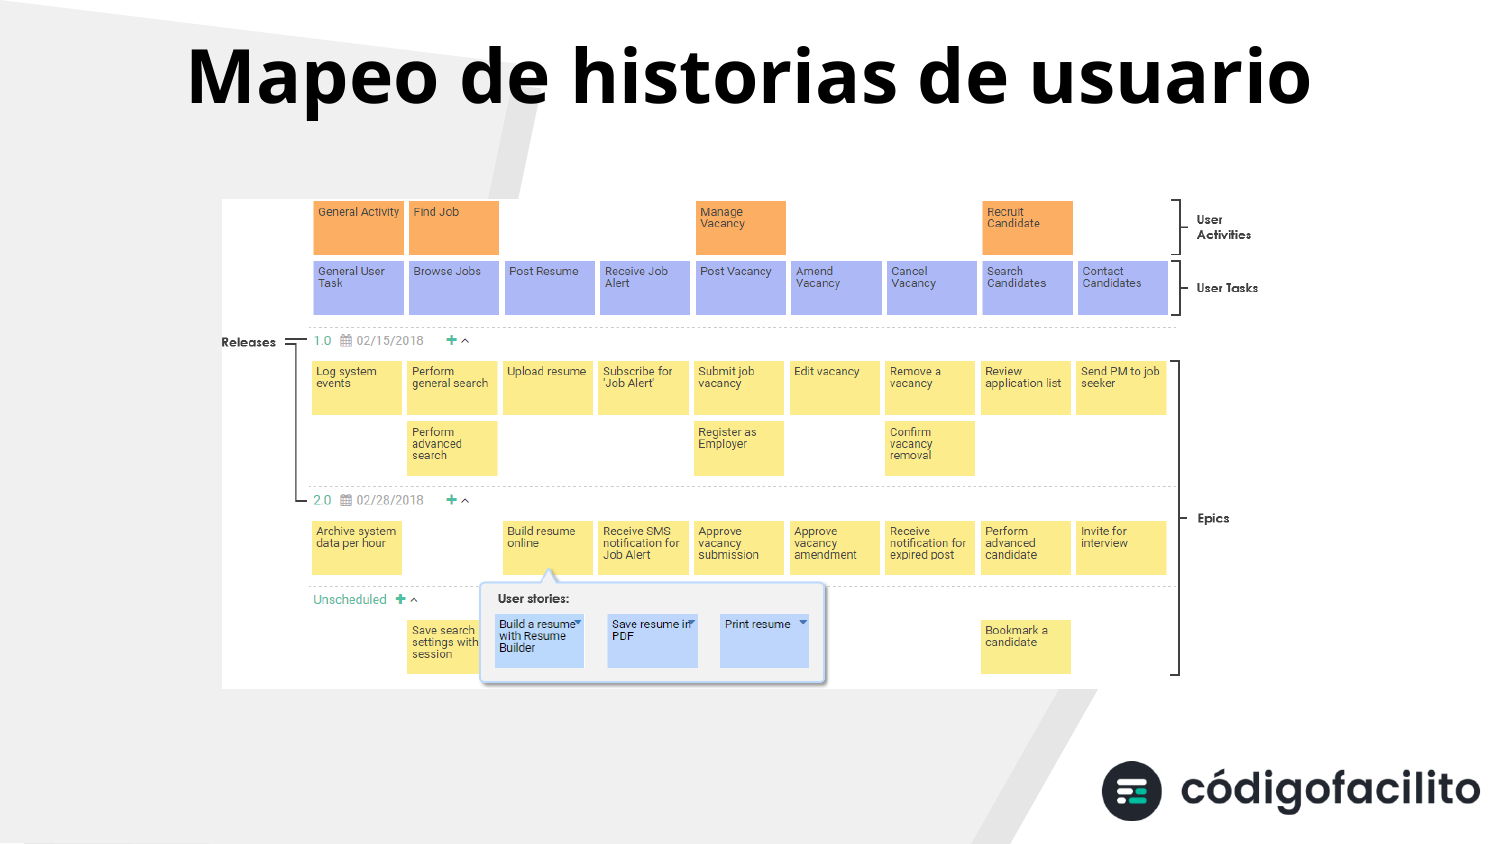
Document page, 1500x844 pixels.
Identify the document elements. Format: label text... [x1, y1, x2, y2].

picture [222, 198, 1259, 689]
picture [1101, 761, 1481, 821]
title Mapeo de historias de usuario [70, 1, 1430, 153]
